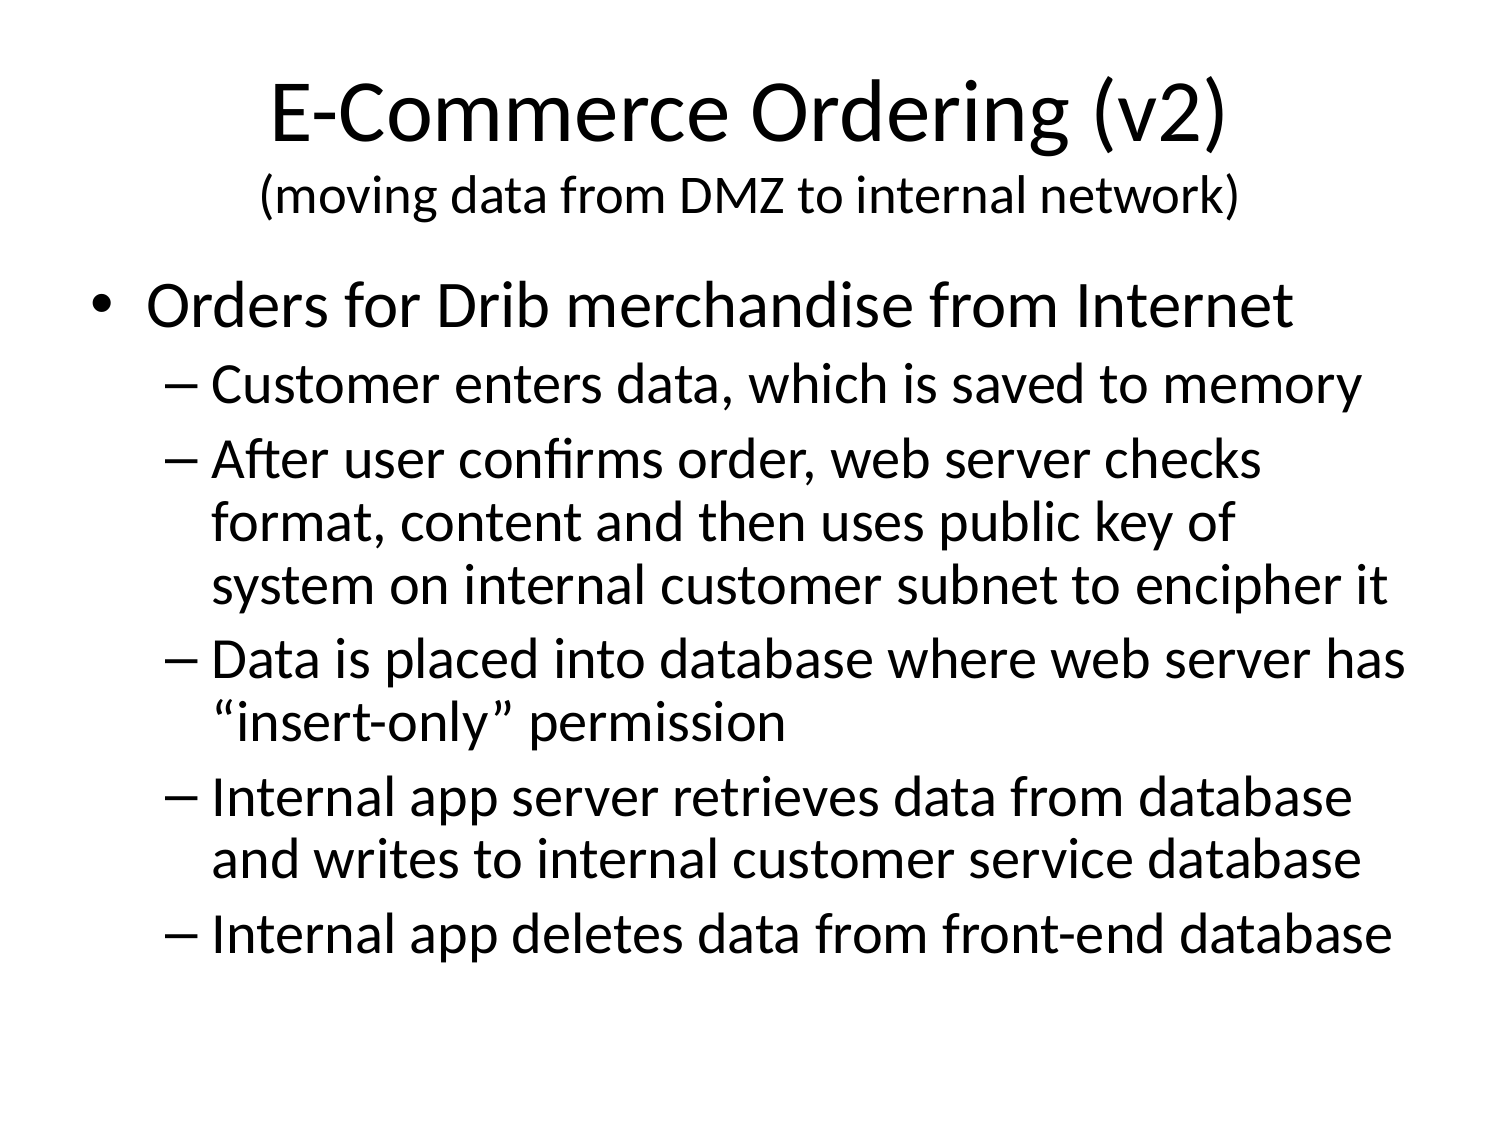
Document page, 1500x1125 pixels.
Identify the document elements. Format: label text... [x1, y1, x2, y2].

title E-Commerce Ordering (v2) (moving data from DMZ to internal network) [75, 45, 1425, 233]
list Orders for Drib merchandise from Internet Customer enters data, which is saved to memory After user confirms order, web server checks format, content and then uses public key of system on internal customer subnet to encipher it Data is placed into database where web server has “insert-only” permission Internal app server retrieves data from database and writes to internal customer service database Internal app deletes data from front-end database [75, 262, 1425, 1005]
